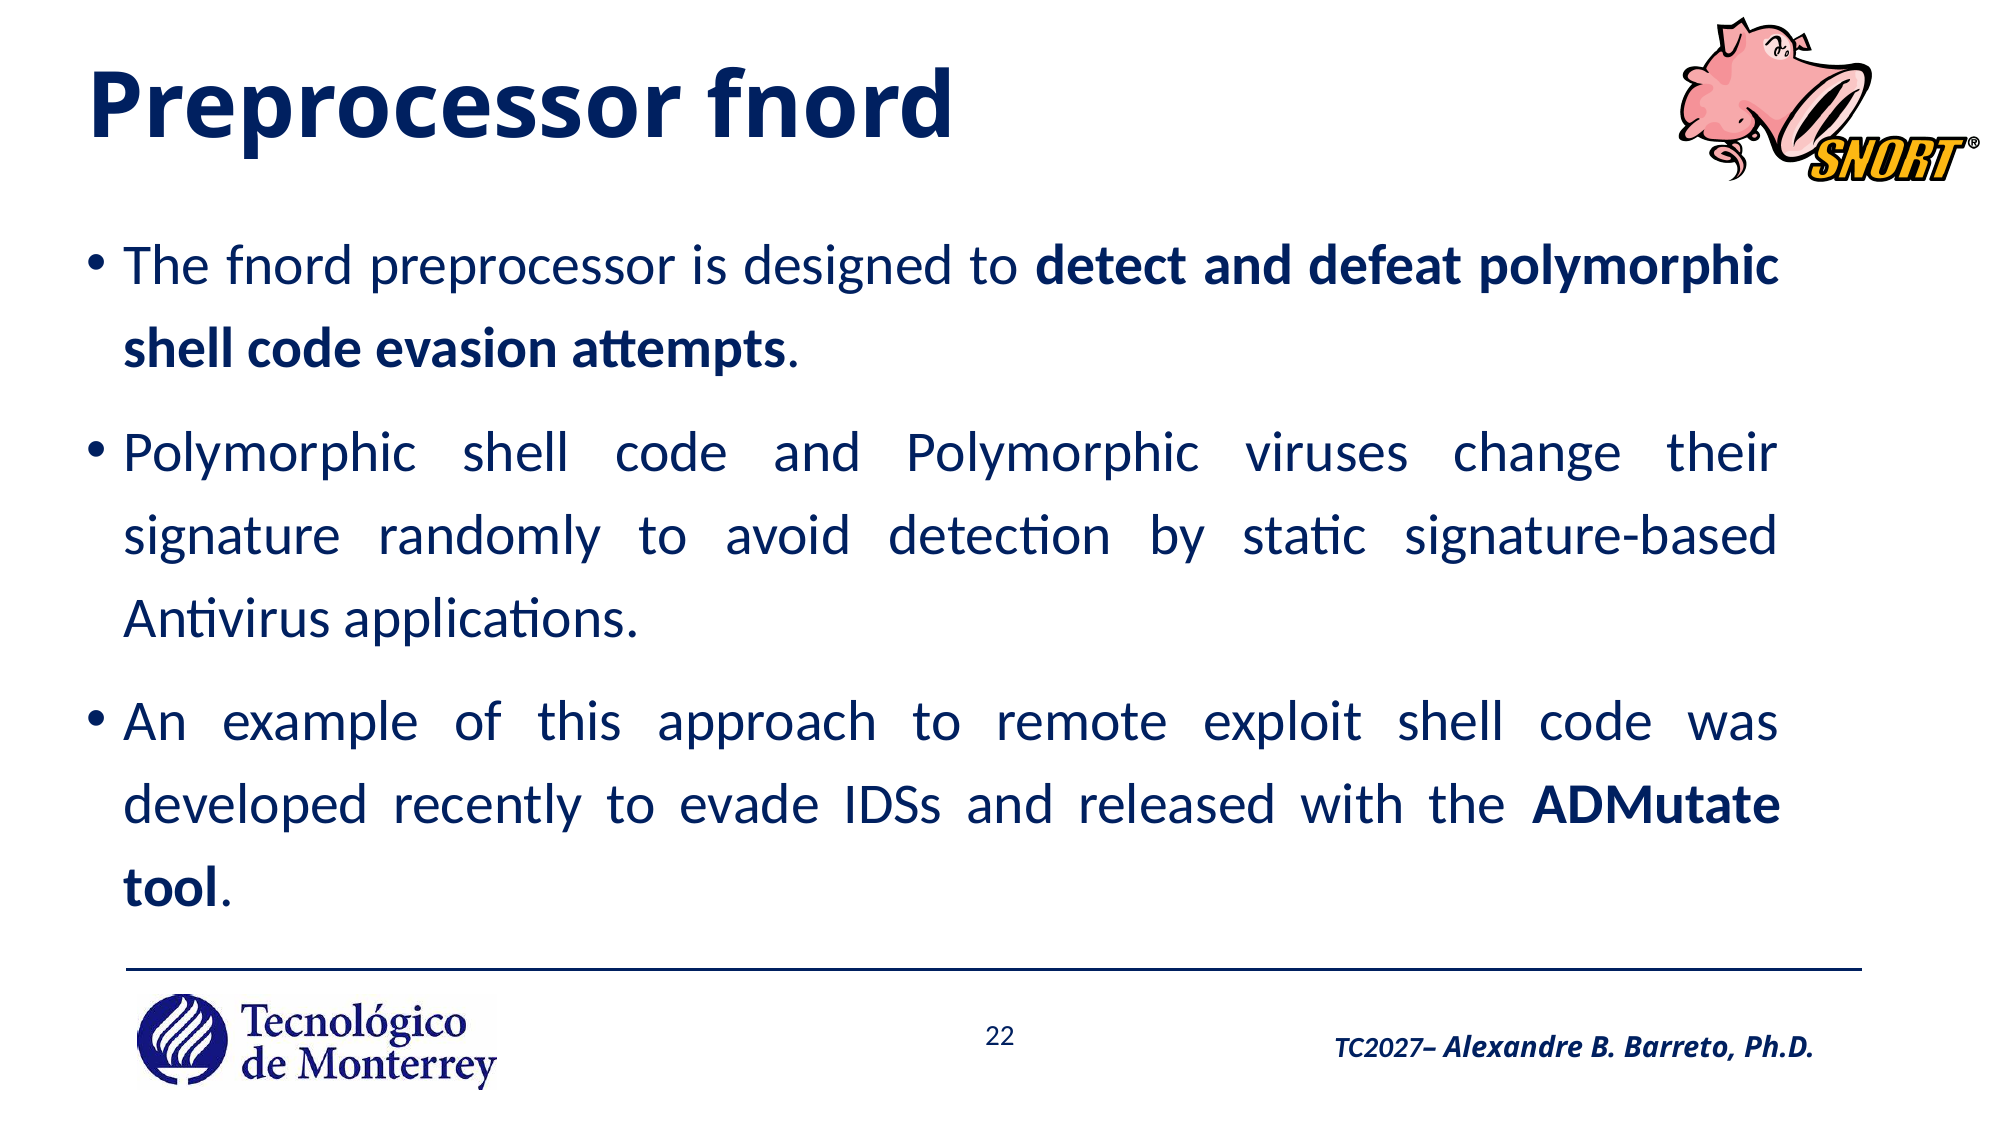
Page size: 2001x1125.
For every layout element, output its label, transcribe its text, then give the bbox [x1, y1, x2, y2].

picture [1677, 16, 1981, 182]
title Preprocessor fnord [71, 40, 1677, 176]
list The fnord preprocessor is designed to detect and defeat polymorphic shell code evasion attempts. Polymorphic shell code and Polymorphic viruses change their signature randomly to avoid detection by static signature-based Antivirus applications. An example of this approach to remote exploit shell code was developed recently to evade IDSs and released with the ADMutate tool. [71, 205, 1797, 930]
picture [137, 994, 497, 1090]
